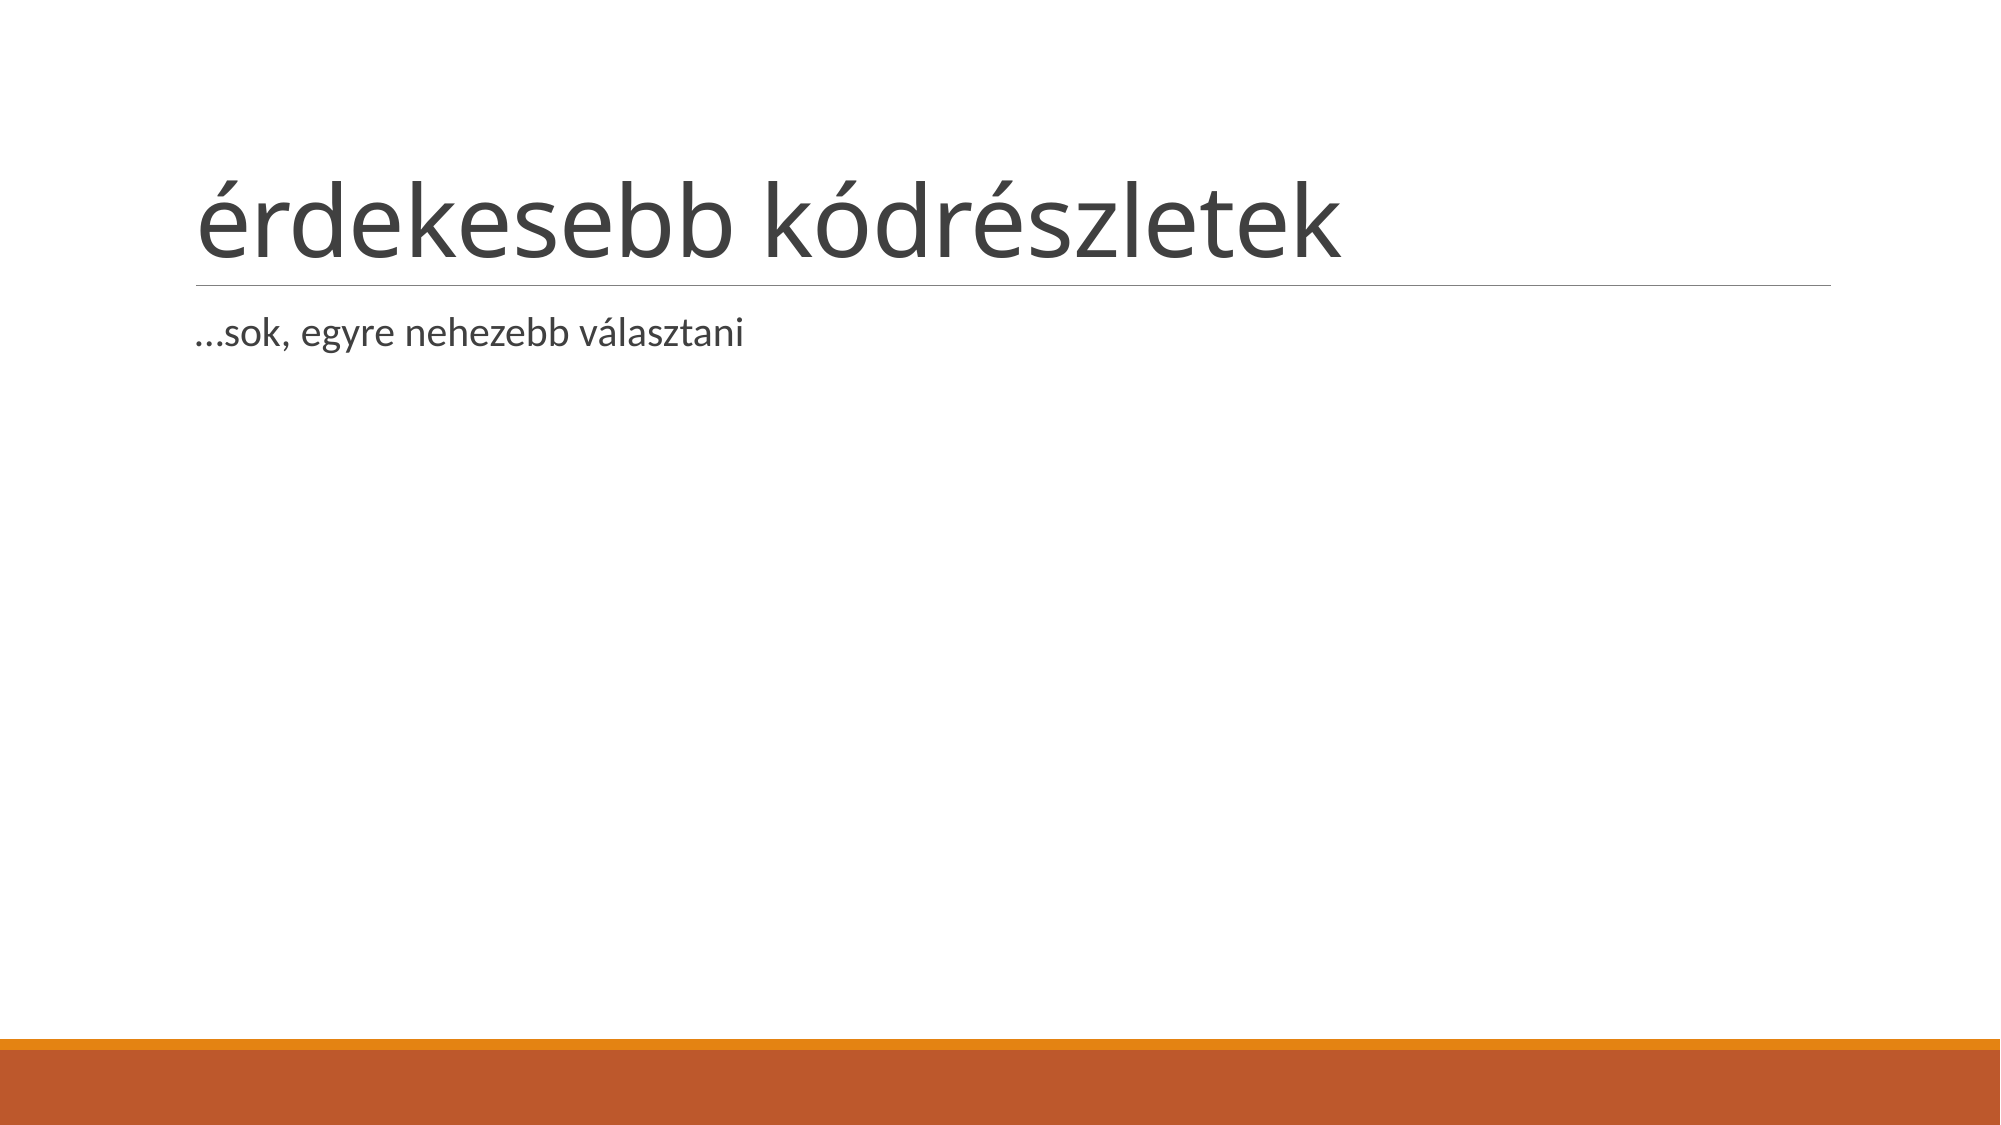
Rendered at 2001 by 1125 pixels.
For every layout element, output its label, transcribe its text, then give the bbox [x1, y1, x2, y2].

list …sok, egyre nehezebb választani [180, 302, 1830, 963]
title érdekesebb kódrészletek [180, 47, 1830, 285]
